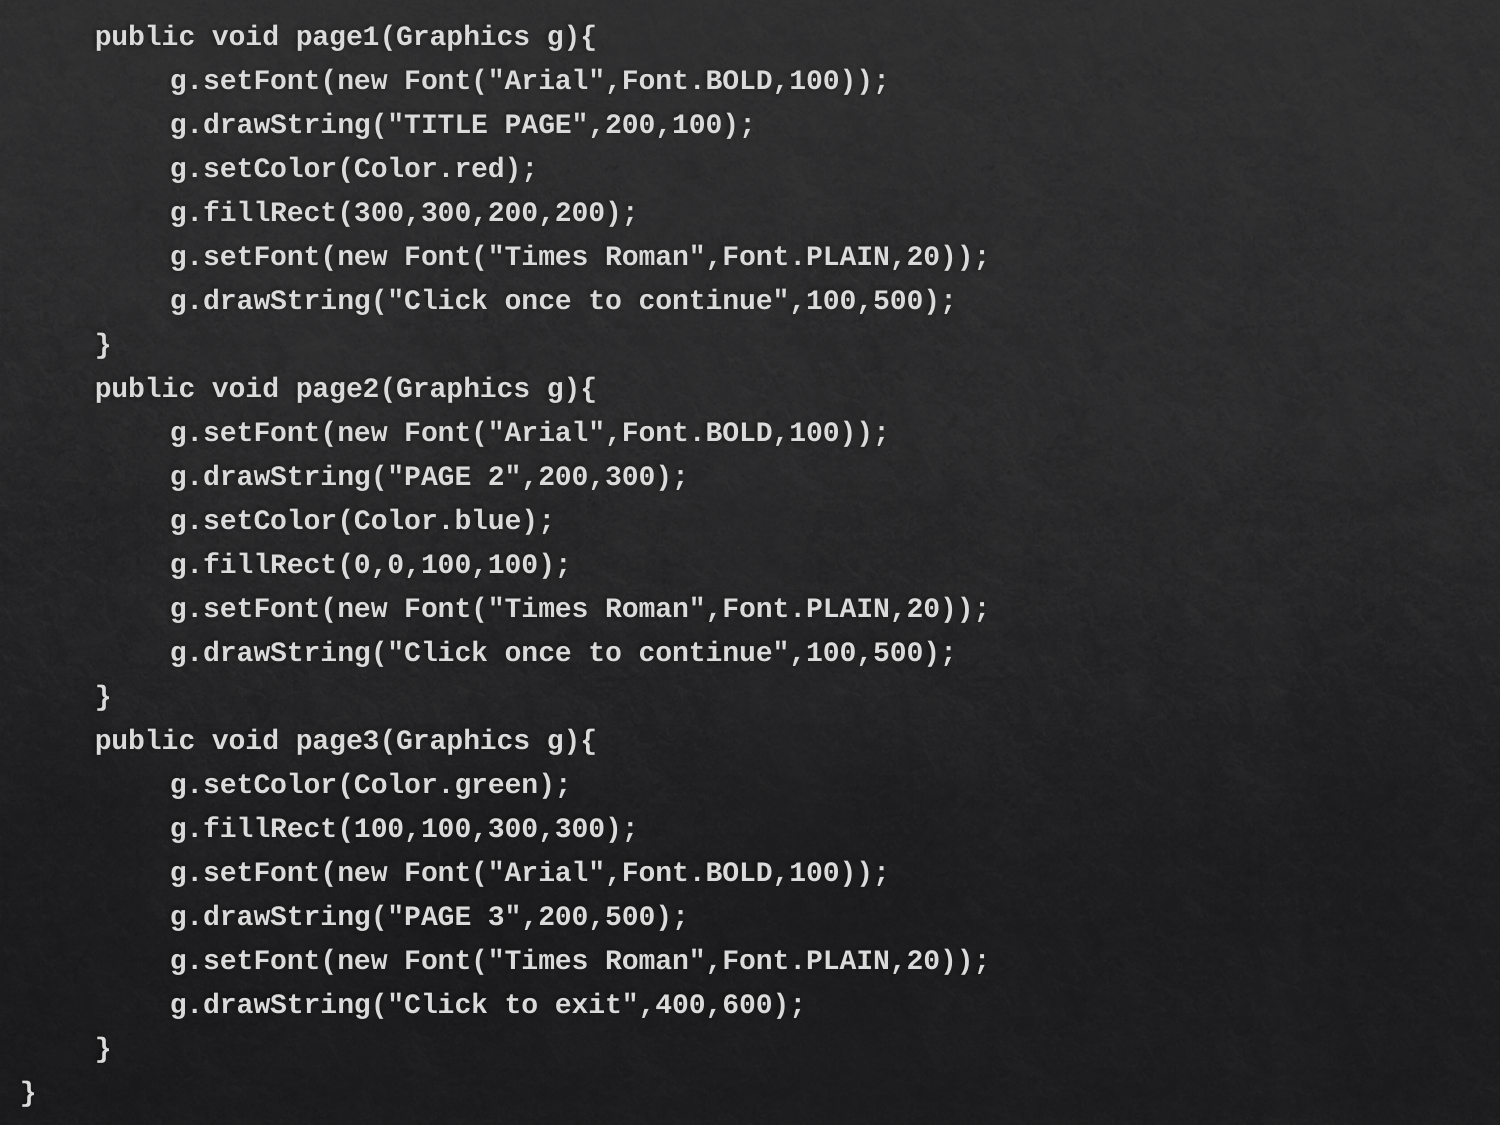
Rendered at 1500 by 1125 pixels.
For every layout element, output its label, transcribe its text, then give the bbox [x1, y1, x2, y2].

list public void page1(Graphics g){ g.setFont(new Font("Arial",Font.BOLD,100)); g.drawString("TITLE PAGE",200,100); g.setColor(Color.red); g.fillRect(300,300,200,200); g.setFont(new Font("Times Roman",Font.PLAIN,20)); g.drawString("Click once to continue",100,500); } public void page2(Graphics g){ g.setFont(new Font("Arial",Font.BOLD,100)); g.drawString("PAGE 2",200,300); g.setColor(Color.blue); g.fillRect(0,0,100,100); g.setFont(new Font("Times Roman",Font.PLAIN,20)); g.drawString("Click once to continue",100,500); } public void page3(Graphics g){ g.setColor(Color.green); g.fillRect(100,100,300,300); g.setFont(new Font("Arial",Font.BOLD,100)); g.drawString("PAGE 3",200,500); g.setFont(new Font("Times Roman",Font.PLAIN,20)); g.drawString("Click to exit",400,600); } } [0, 0, 1500, 1125]
